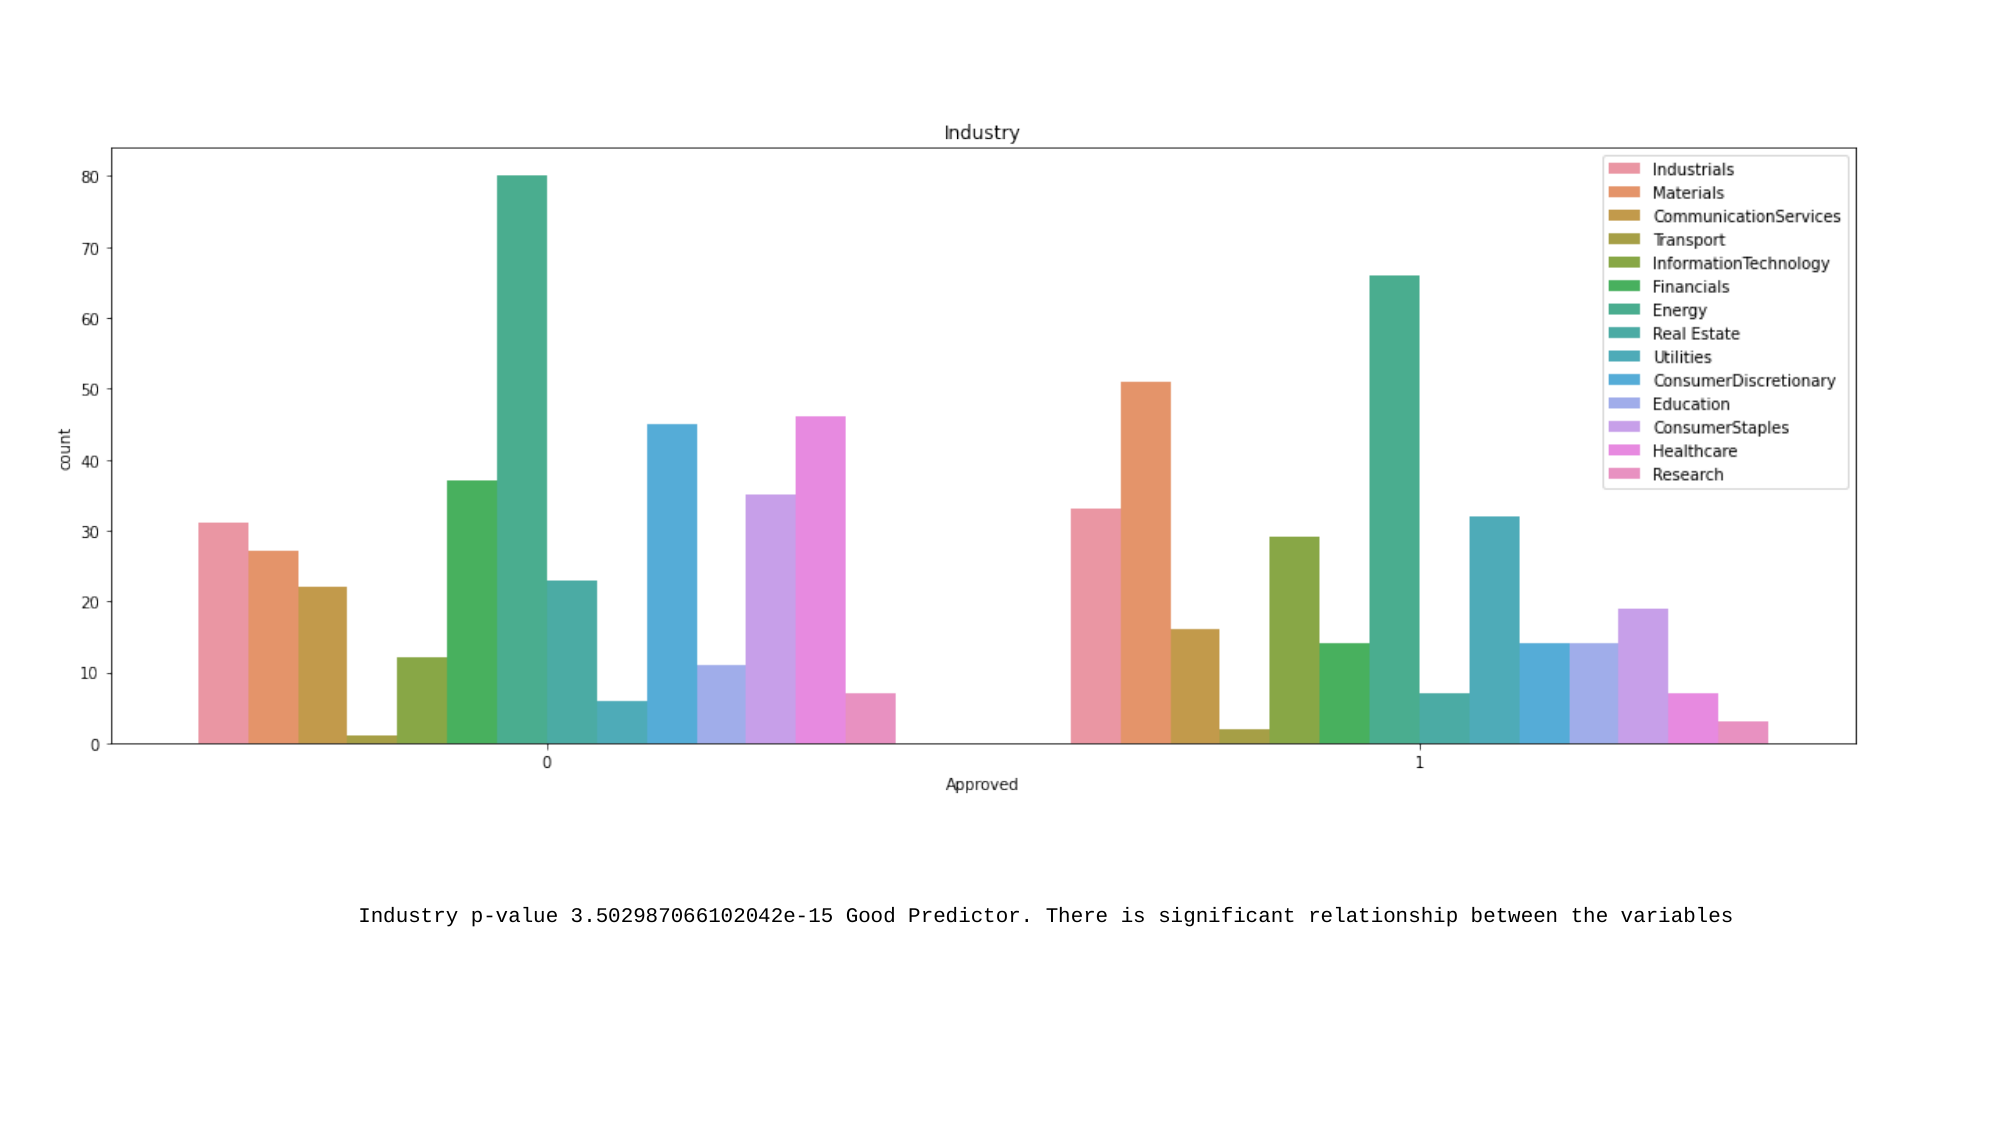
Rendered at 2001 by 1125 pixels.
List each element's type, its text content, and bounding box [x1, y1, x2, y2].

picture [47, 113, 1867, 803]
text_box Industry p-value 3.502987066102042e-15 Good Predictor. There is significant relationship between the variables [358, 901, 1738, 927]
